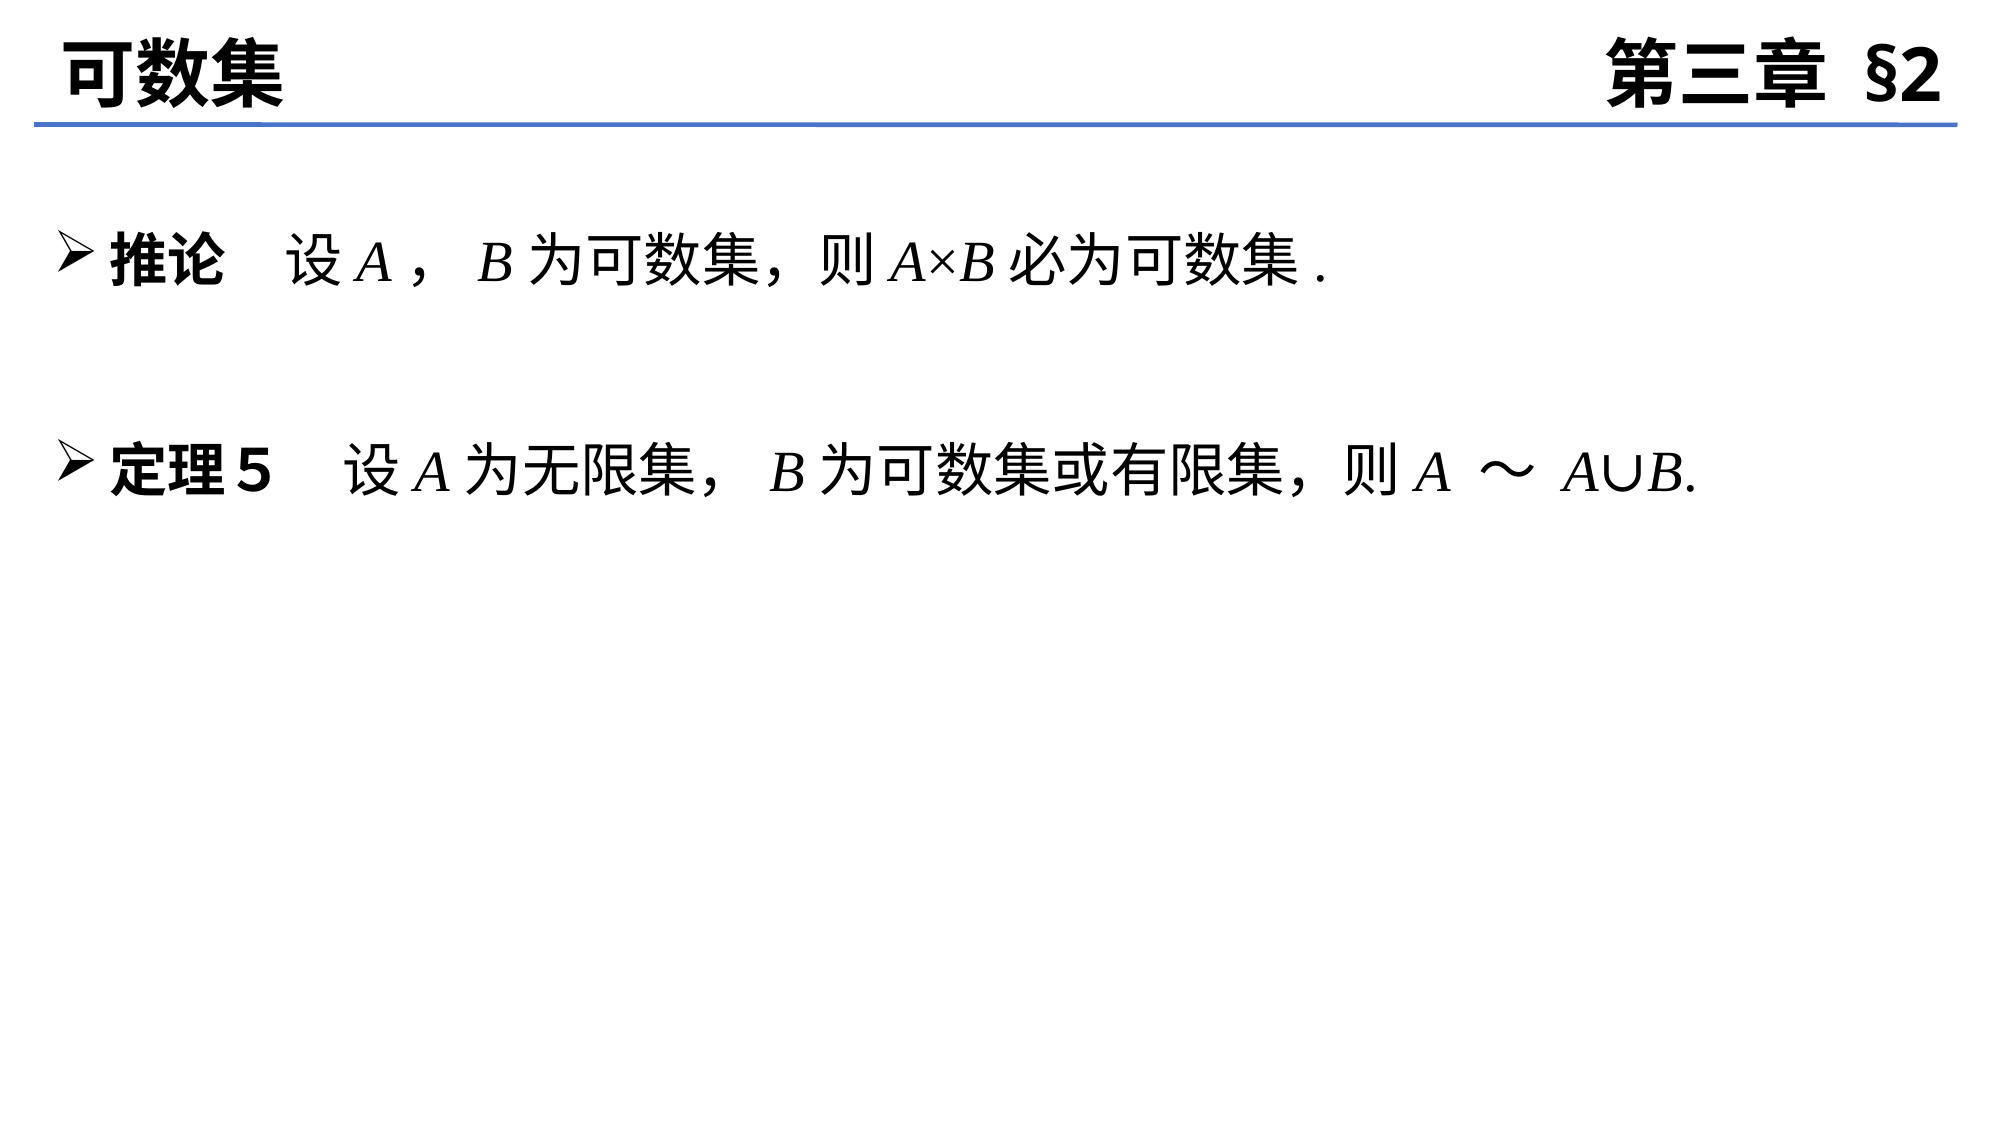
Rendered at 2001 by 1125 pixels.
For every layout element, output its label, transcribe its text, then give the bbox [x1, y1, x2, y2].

text_box 可数集 [46, 18, 662, 124]
text_box 第三章 §2 [1576, 19, 1958, 124]
text_box 推论 设A，B为可数集，则A×B必为可数集. 定理５ 设A为无限集，B为可数集或有限集，则A ～ A∪B. [38, 181, 1958, 1022]
